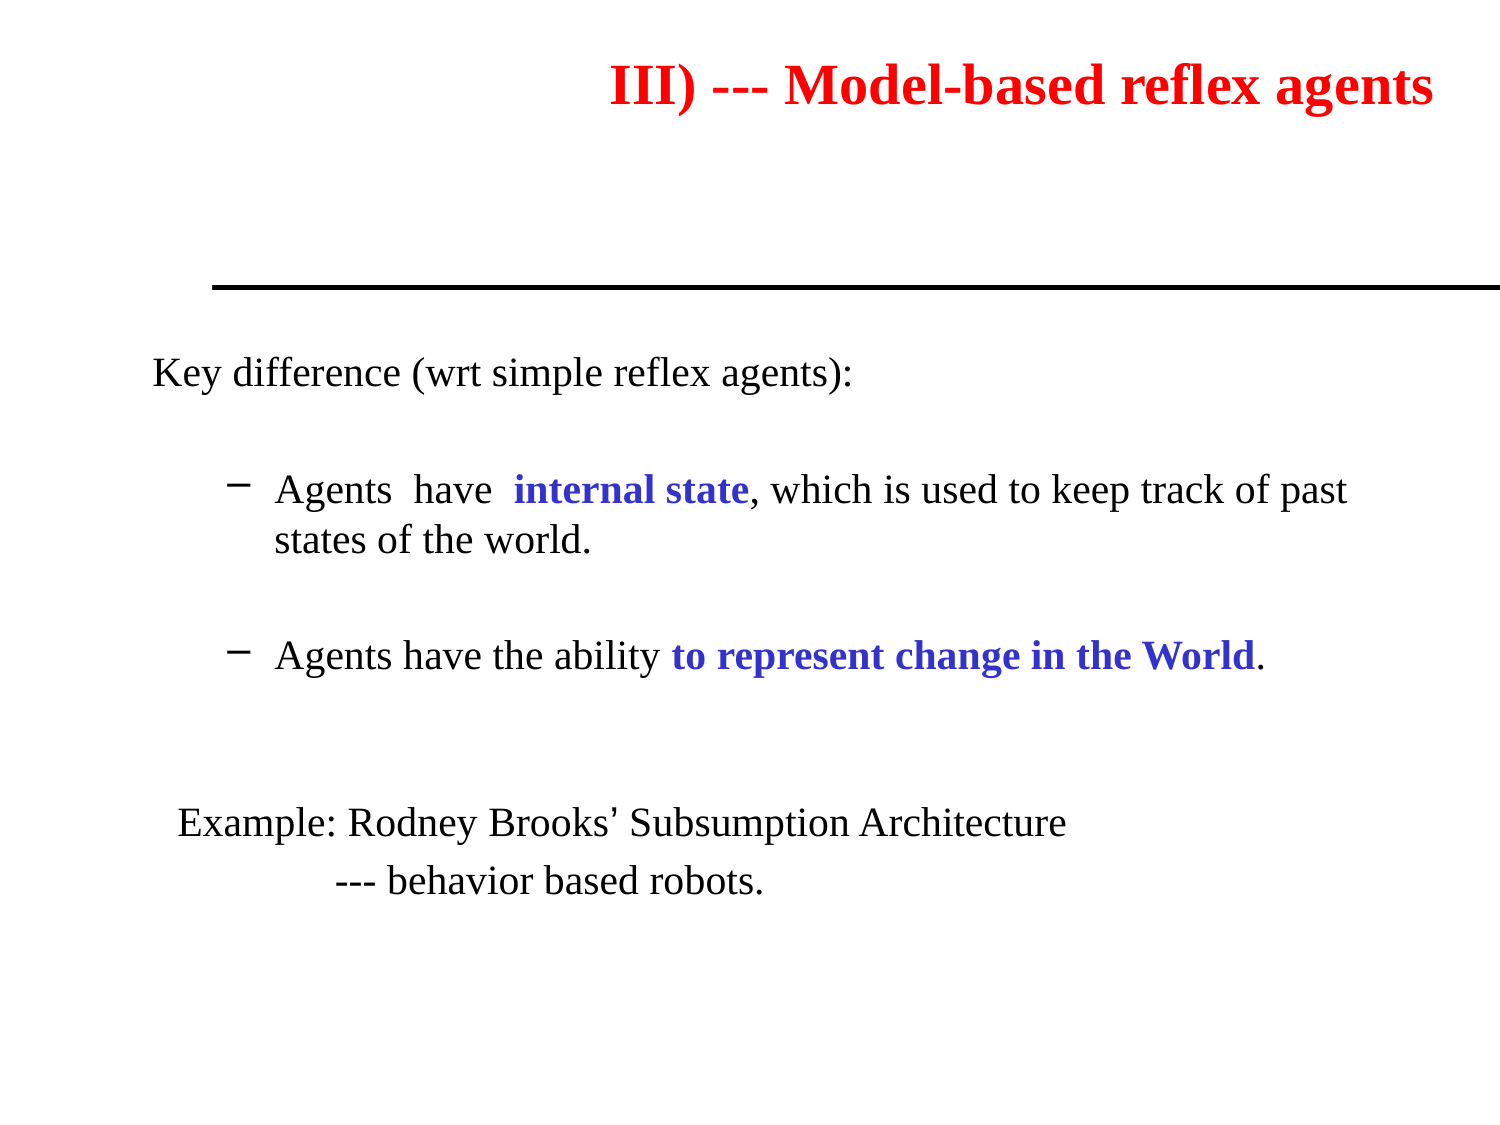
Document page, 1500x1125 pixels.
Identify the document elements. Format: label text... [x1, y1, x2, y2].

text_box Example: Rodney Brooks’ Subsumption Architecture --- behavior based robots. [162, 787, 1164, 911]
list Key difference (wrt simple reflex agents): Agents have internal state, which is used to keep track of past states of the world. Agents have the ability to represent change in the World. [137, 337, 1413, 1013]
title III) --- Model-based reflex agents [174, 0, 1450, 175]
